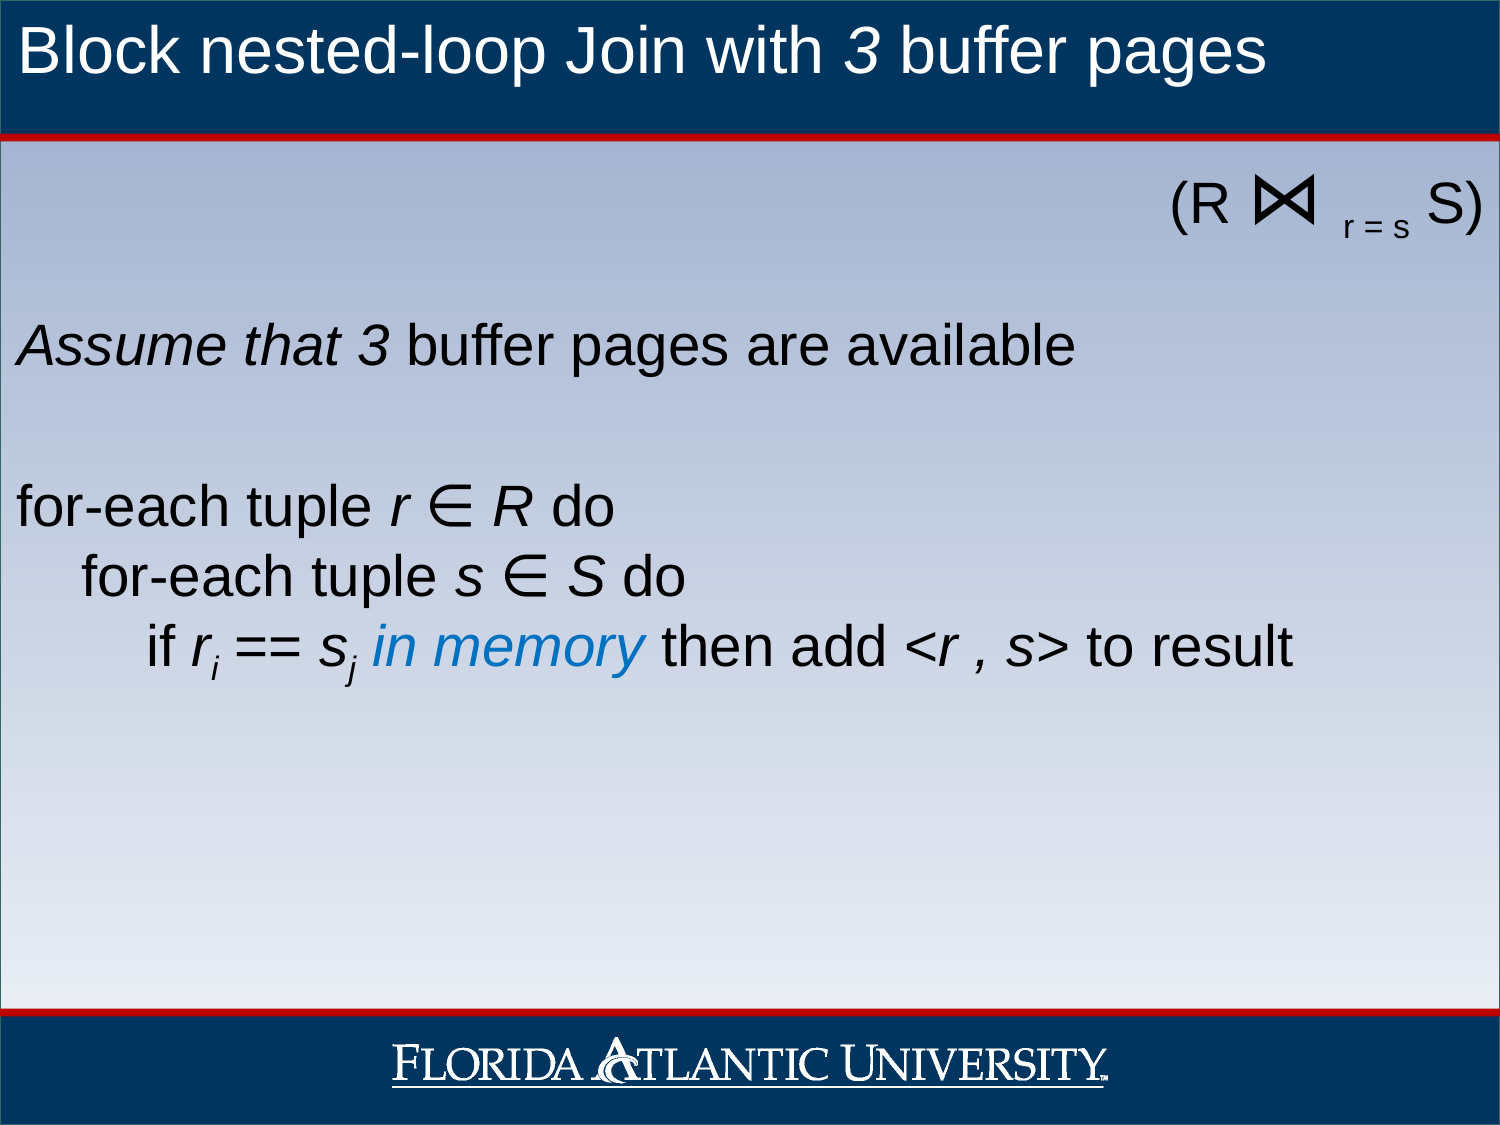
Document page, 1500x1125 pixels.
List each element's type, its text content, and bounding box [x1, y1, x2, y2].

text_box for-each tuple r ∈ R do for-each tuple s ∈ S do if ri == sj in memory then add <r , s> to result [1, 460, 1499, 695]
text_box Assume that 3 buffer pages are available [2, 299, 1498, 385]
text_box Block nested-loop Join with 3 buffer pages [3, 0, 1500, 95]
picture [392, 1037, 1108, 1088]
text_box (R ⋈ r = s S) [1154, 141, 1500, 253]
